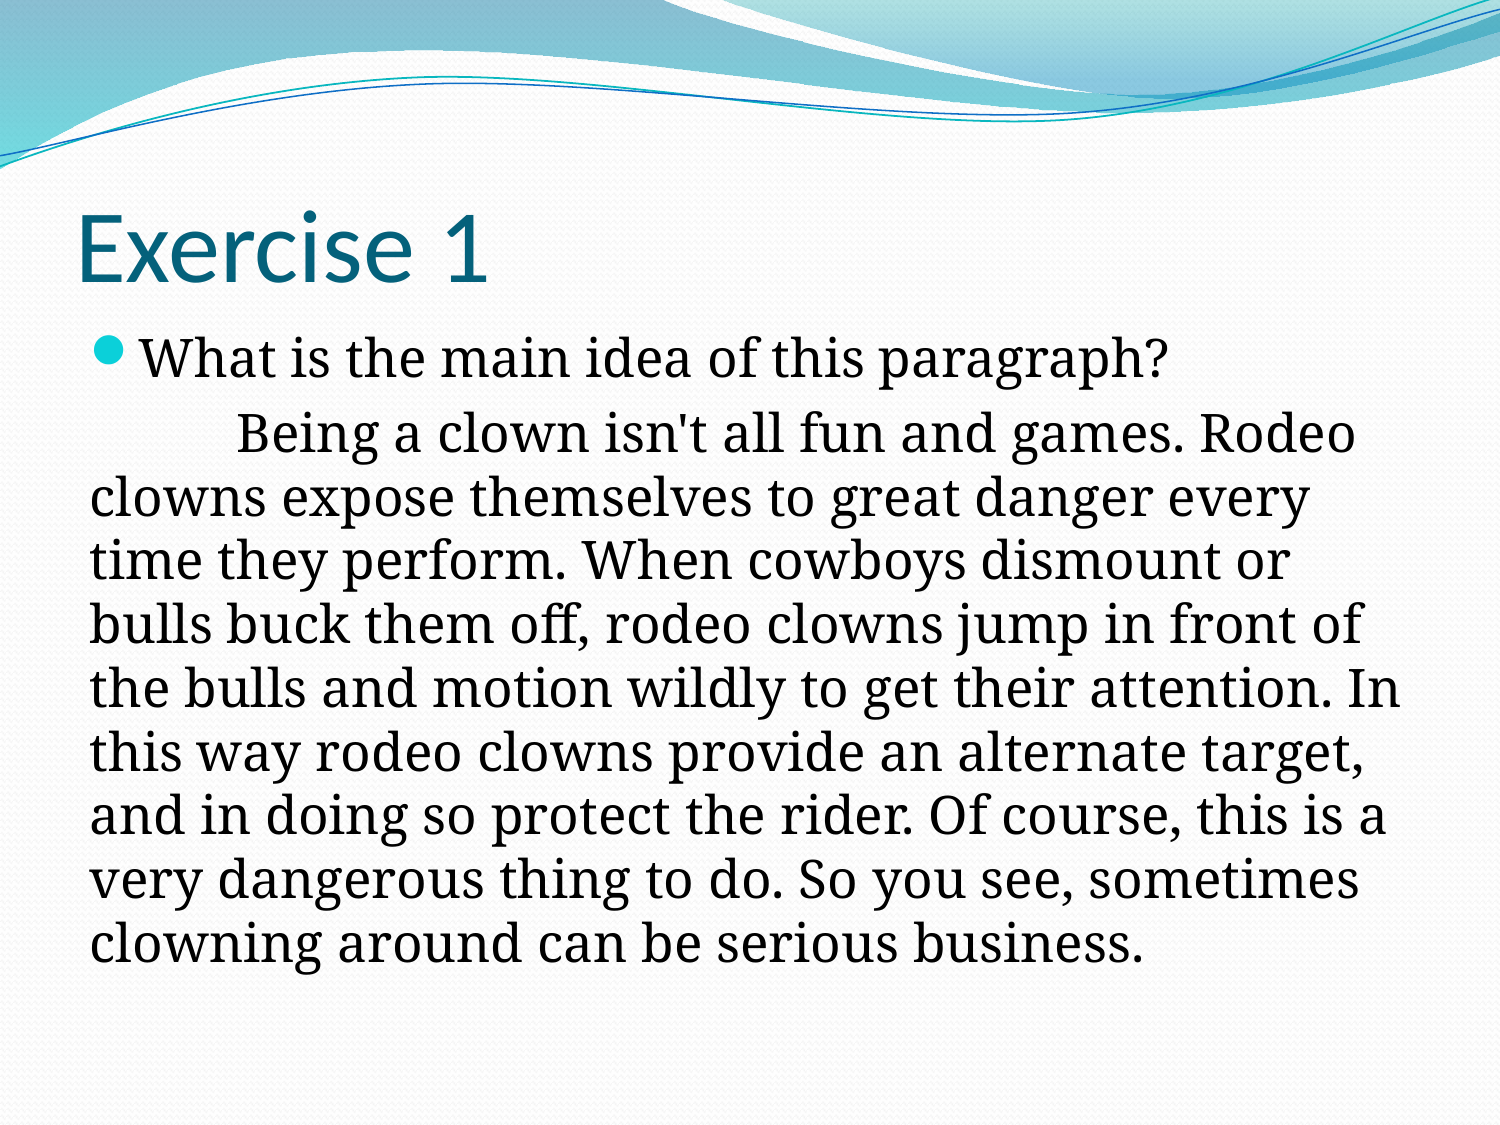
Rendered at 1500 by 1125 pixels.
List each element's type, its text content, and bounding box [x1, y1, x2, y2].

list What is the main idea of this paragraph? Being a clown isn't all fun and games. Rodeo clowns expose themselves to great danger every time they perform. When cowboys dismount or bulls buck them off, rodeo clowns jump in front of the bulls and motion wildly to get their attention. In this way rodeo clowns provide an alternate target, and in doing so protect the rider. Of course, this is a very dangerous thing to do. So you see, sometimes clowning around can be serious business. [75, 317, 1425, 1038]
title Exercise 1 [75, 115, 1425, 303]
